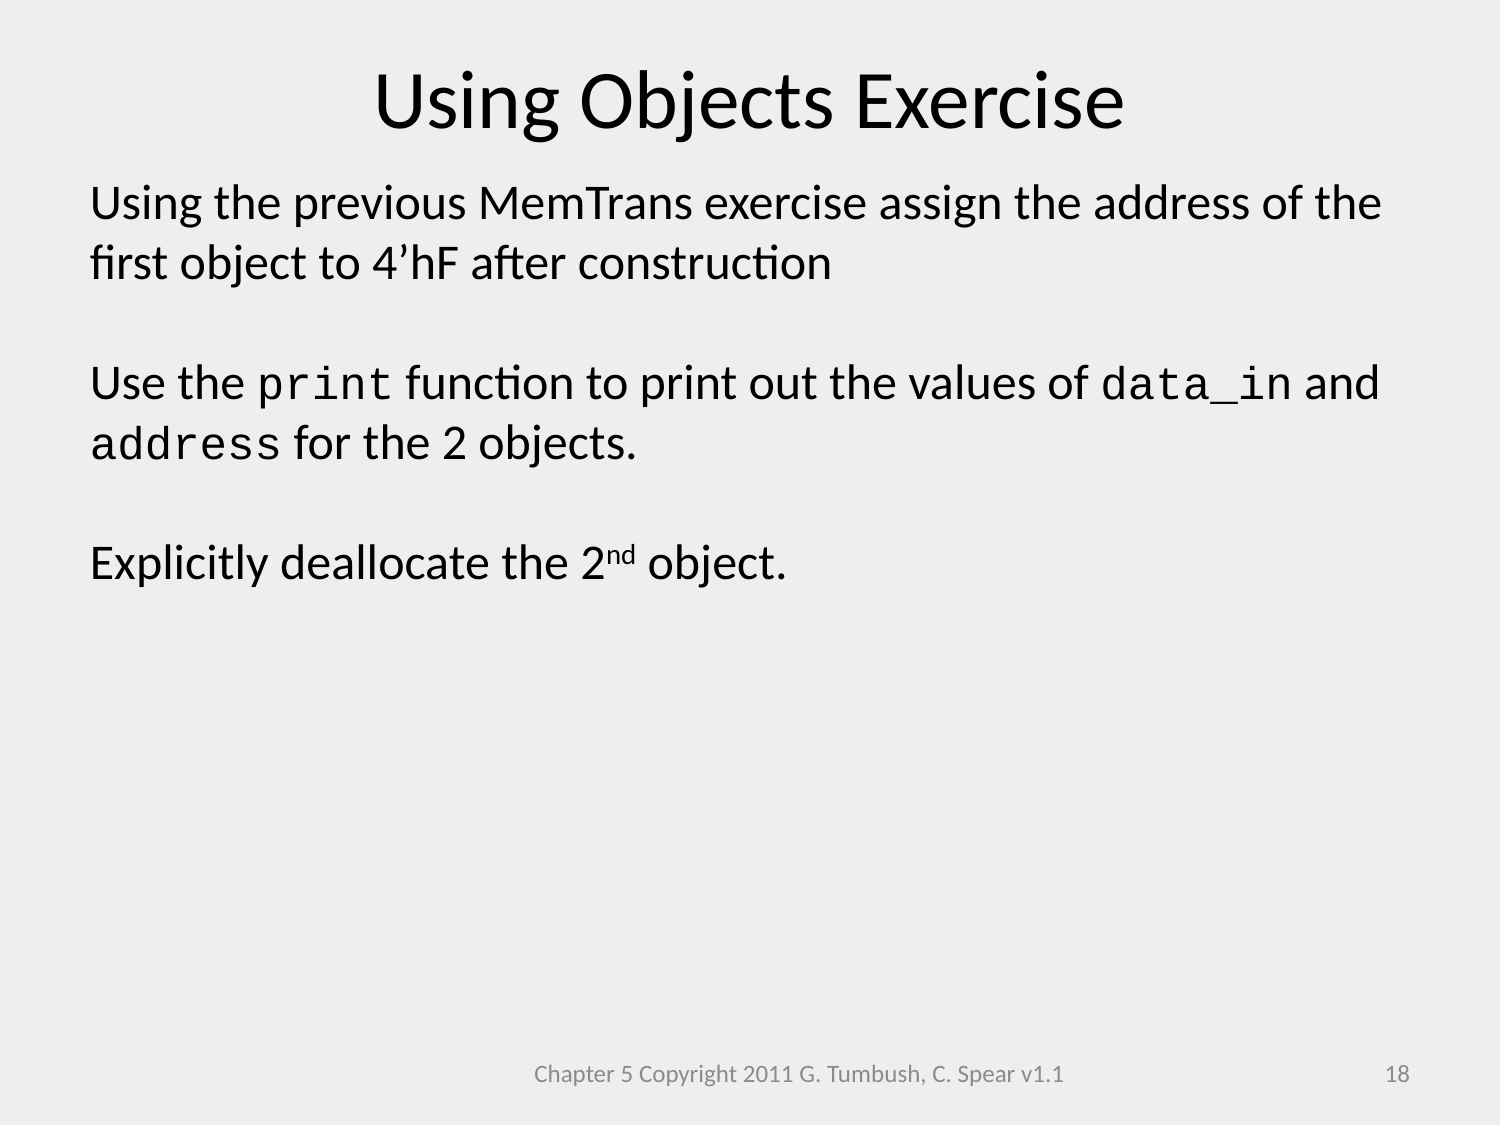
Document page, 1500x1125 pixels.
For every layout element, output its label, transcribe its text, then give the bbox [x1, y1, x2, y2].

footer Chapter 5 Copyright 2011 G. Tumbush, C. Spear v1.1 [512, 1042, 1074, 1103]
text_box Using Objects Exercise [0, 37, 1500, 153]
text_box Using the previous MemTrans exercise assign the address of the first object to 4’hF after construction Use the print function to print out the values of data_in and address for the 2 objects. Explicitly deallocate the 2nd object. [75, 162, 1475, 598]
slide_number 18 [1074, 1042, 1425, 1103]
